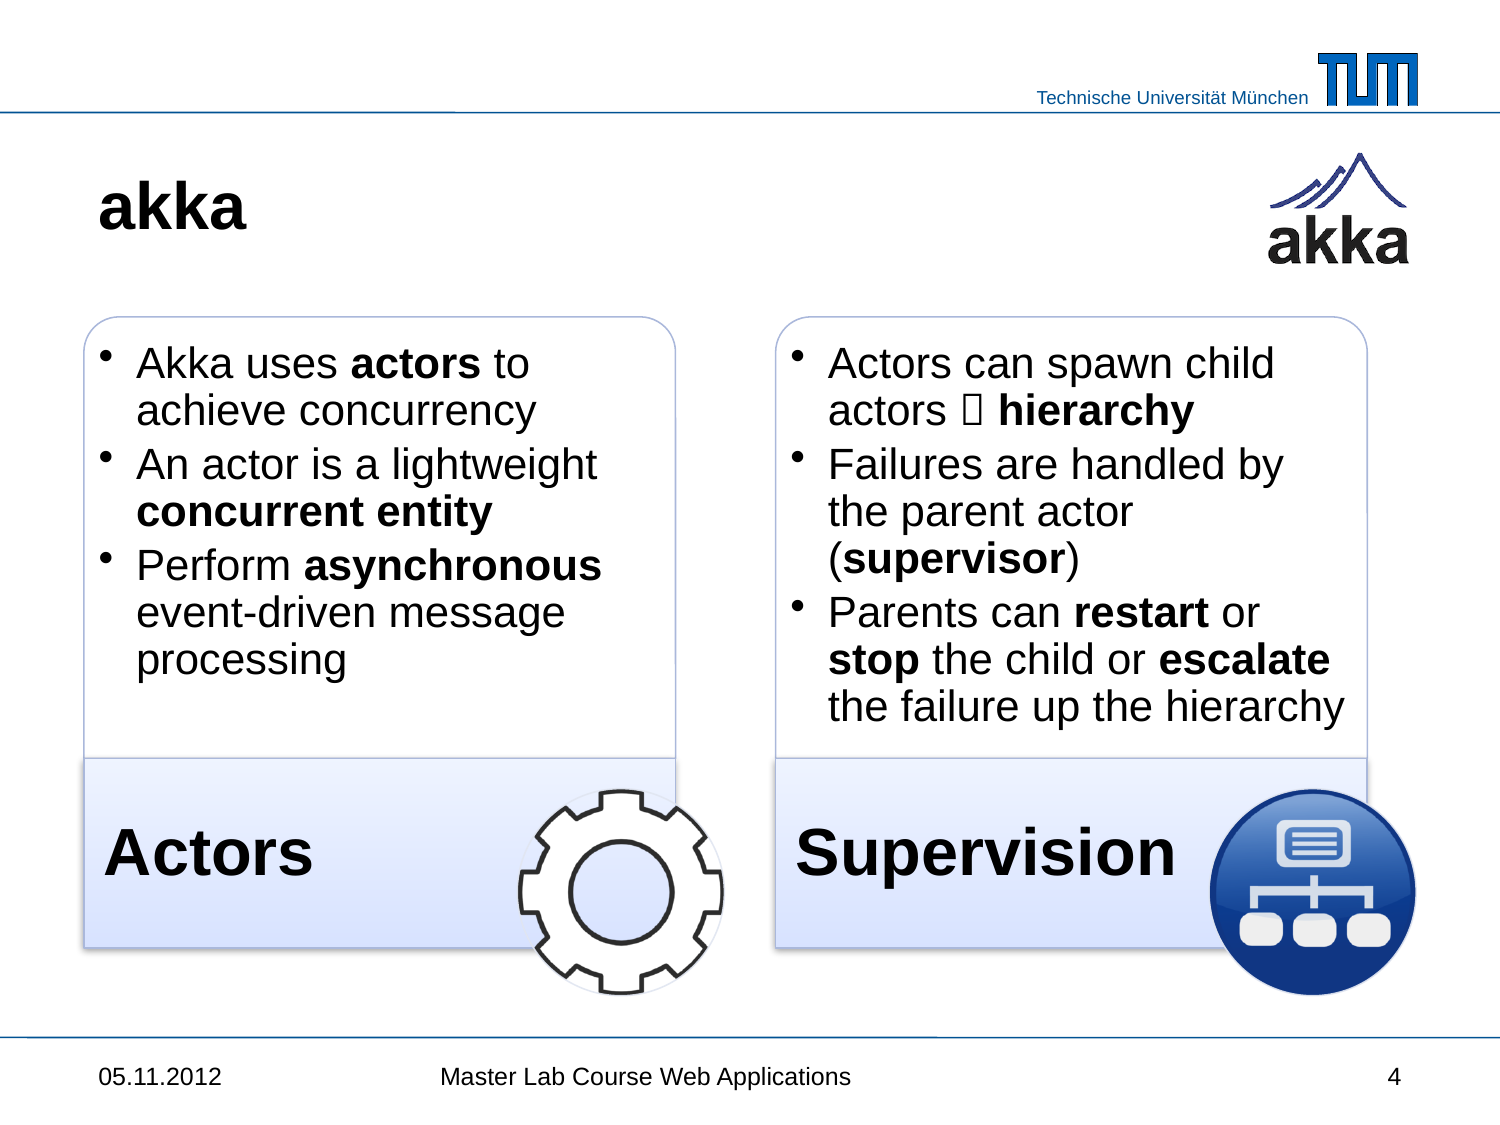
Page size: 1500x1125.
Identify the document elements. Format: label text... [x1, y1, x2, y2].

slide_number 4 [1103, 1049, 1417, 1101]
footer Master Lab Course Web Applications [424, 1049, 1076, 1101]
title akka [83, 149, 1262, 250]
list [83, 299, 1417, 1013]
picture [1264, 148, 1412, 264]
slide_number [83, 1049, 397, 1101]
